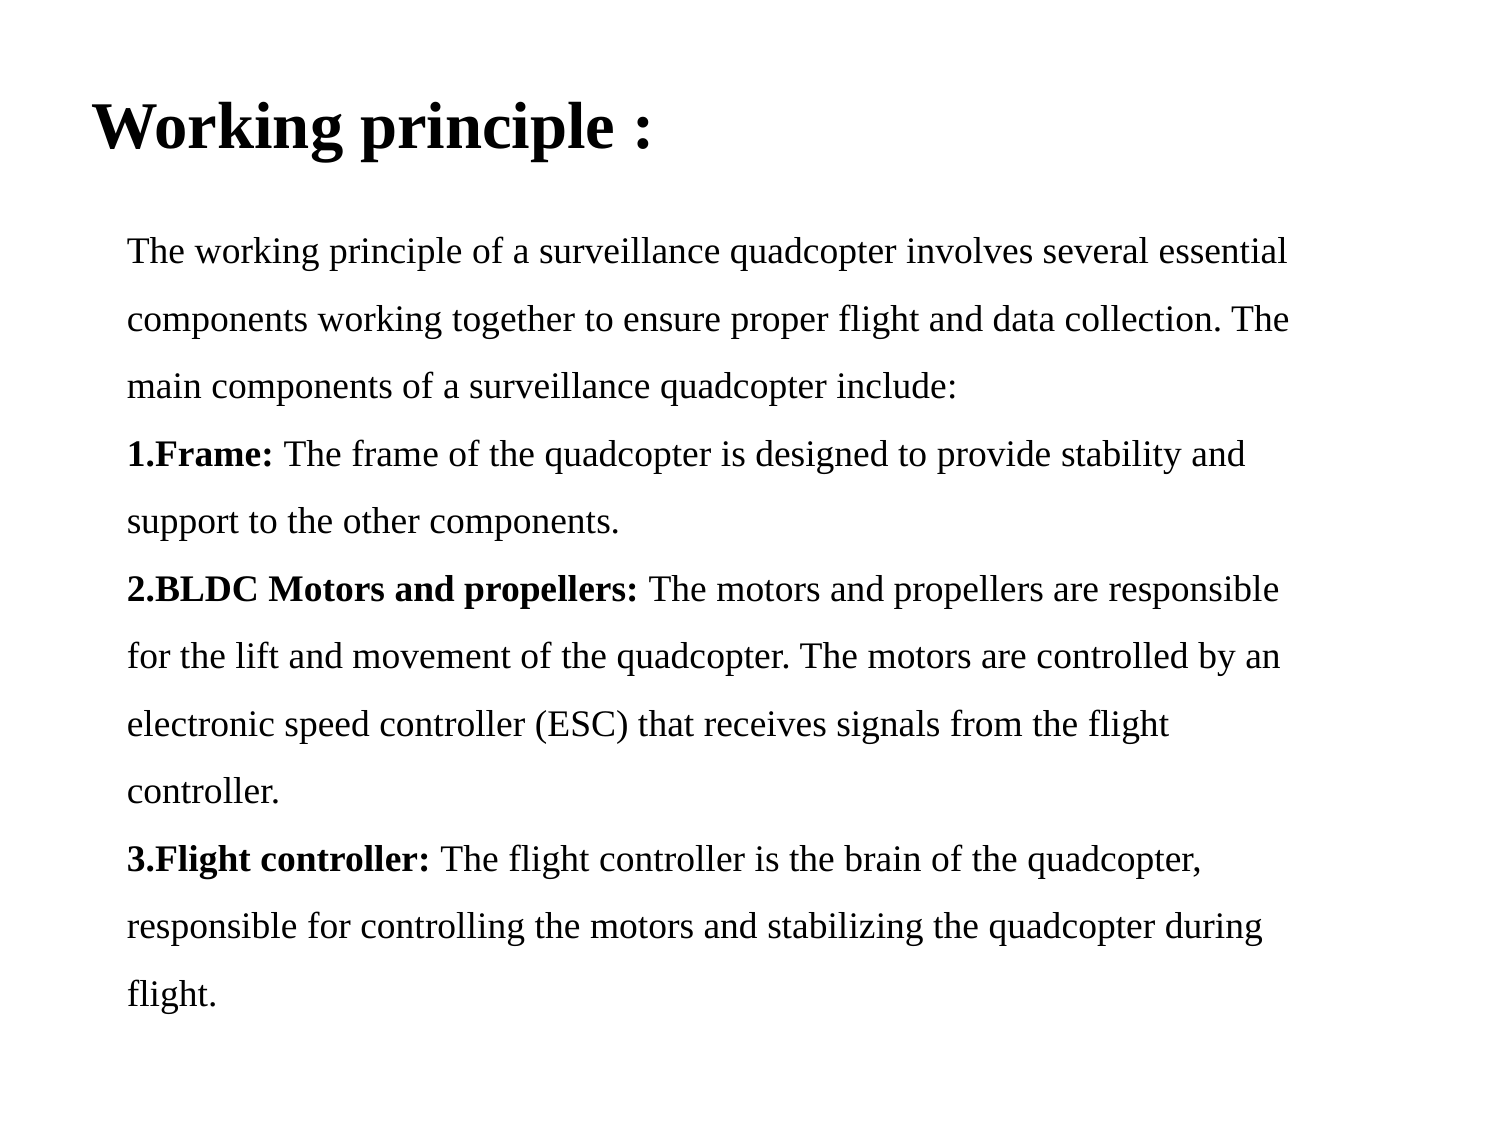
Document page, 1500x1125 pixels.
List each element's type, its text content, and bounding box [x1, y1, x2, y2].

text_box The working principle of a surveillance quadcopter involves several essential components working together to ensure proper flight and data collection. The main components of a surveillance quadcopter include: Frame: The frame of the quadcopter is designed to provide stability and support to the other components. BLDC Motors and propellers: The motors and propellers are responsible for the lift and movement of the quadcopter. The motors are controlled by an electronic speed controller (ESC) that receives signals from the flight controller. Flight controller: The flight controller is the brain of the quadcopter, responsible for controlling the motors and stabilizing the quadcopter during flight. [112, 196, 1329, 1066]
text_box Working principle : [76, 75, 1294, 170]
